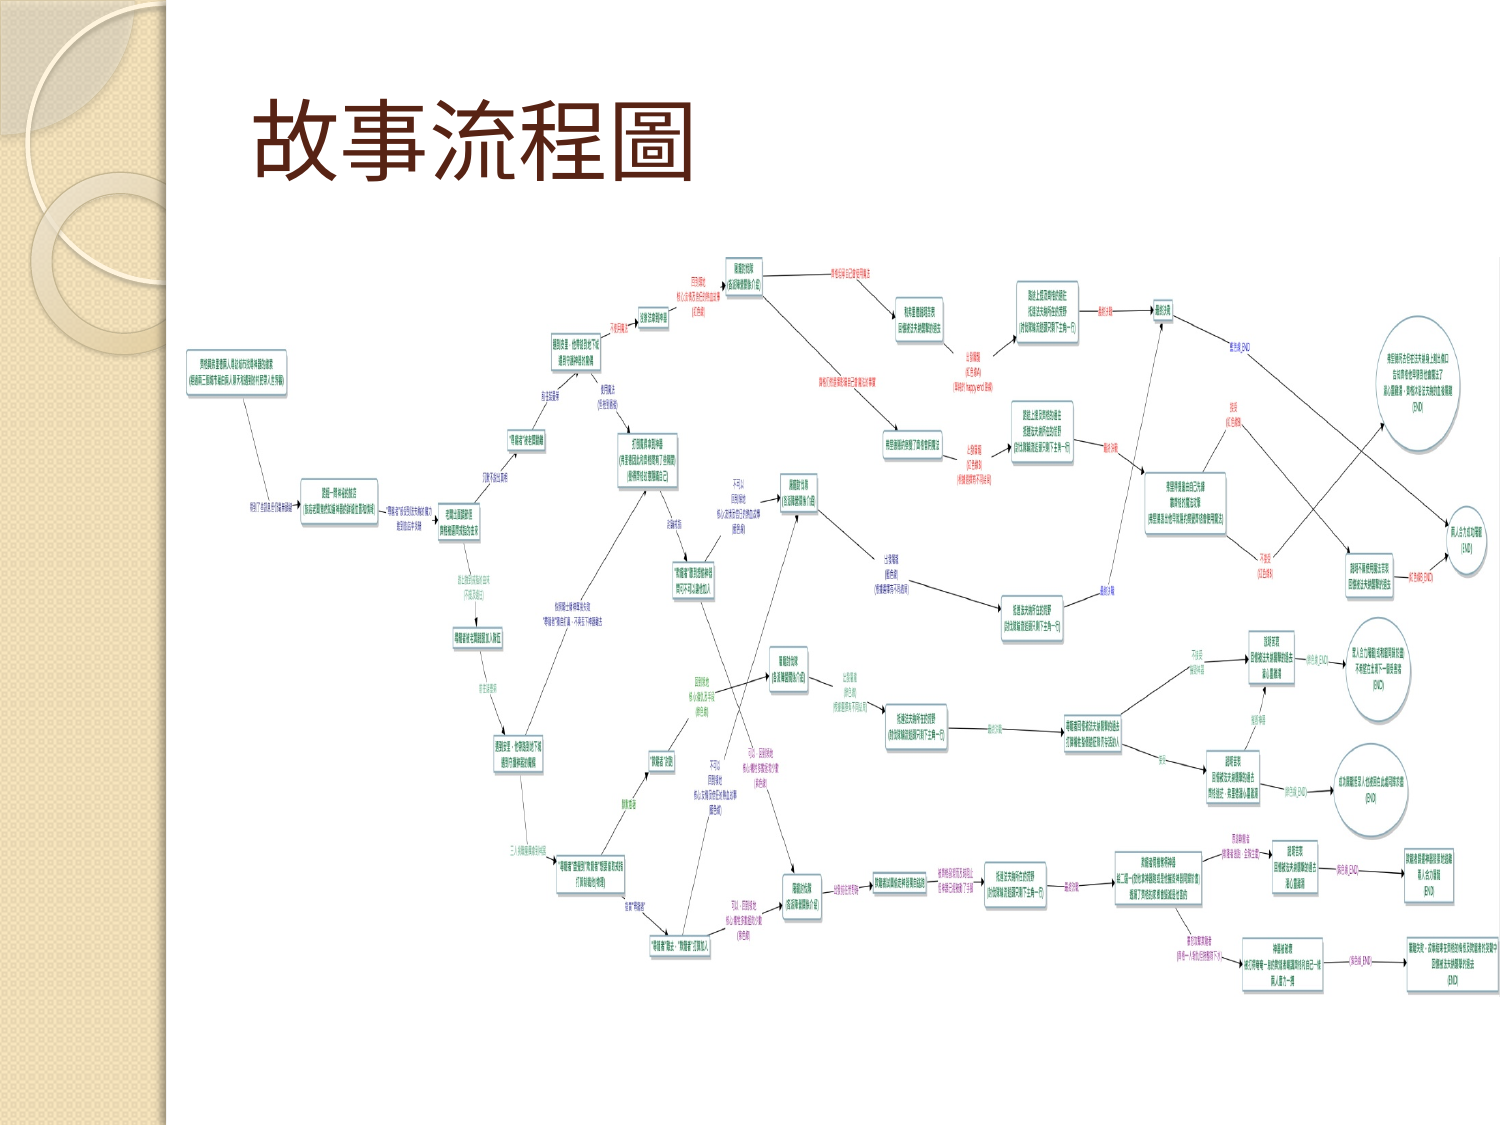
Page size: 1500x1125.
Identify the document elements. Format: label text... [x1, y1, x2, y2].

title 故事流程圖 [235, 45, 1466, 233]
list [186, 257, 1500, 997]
